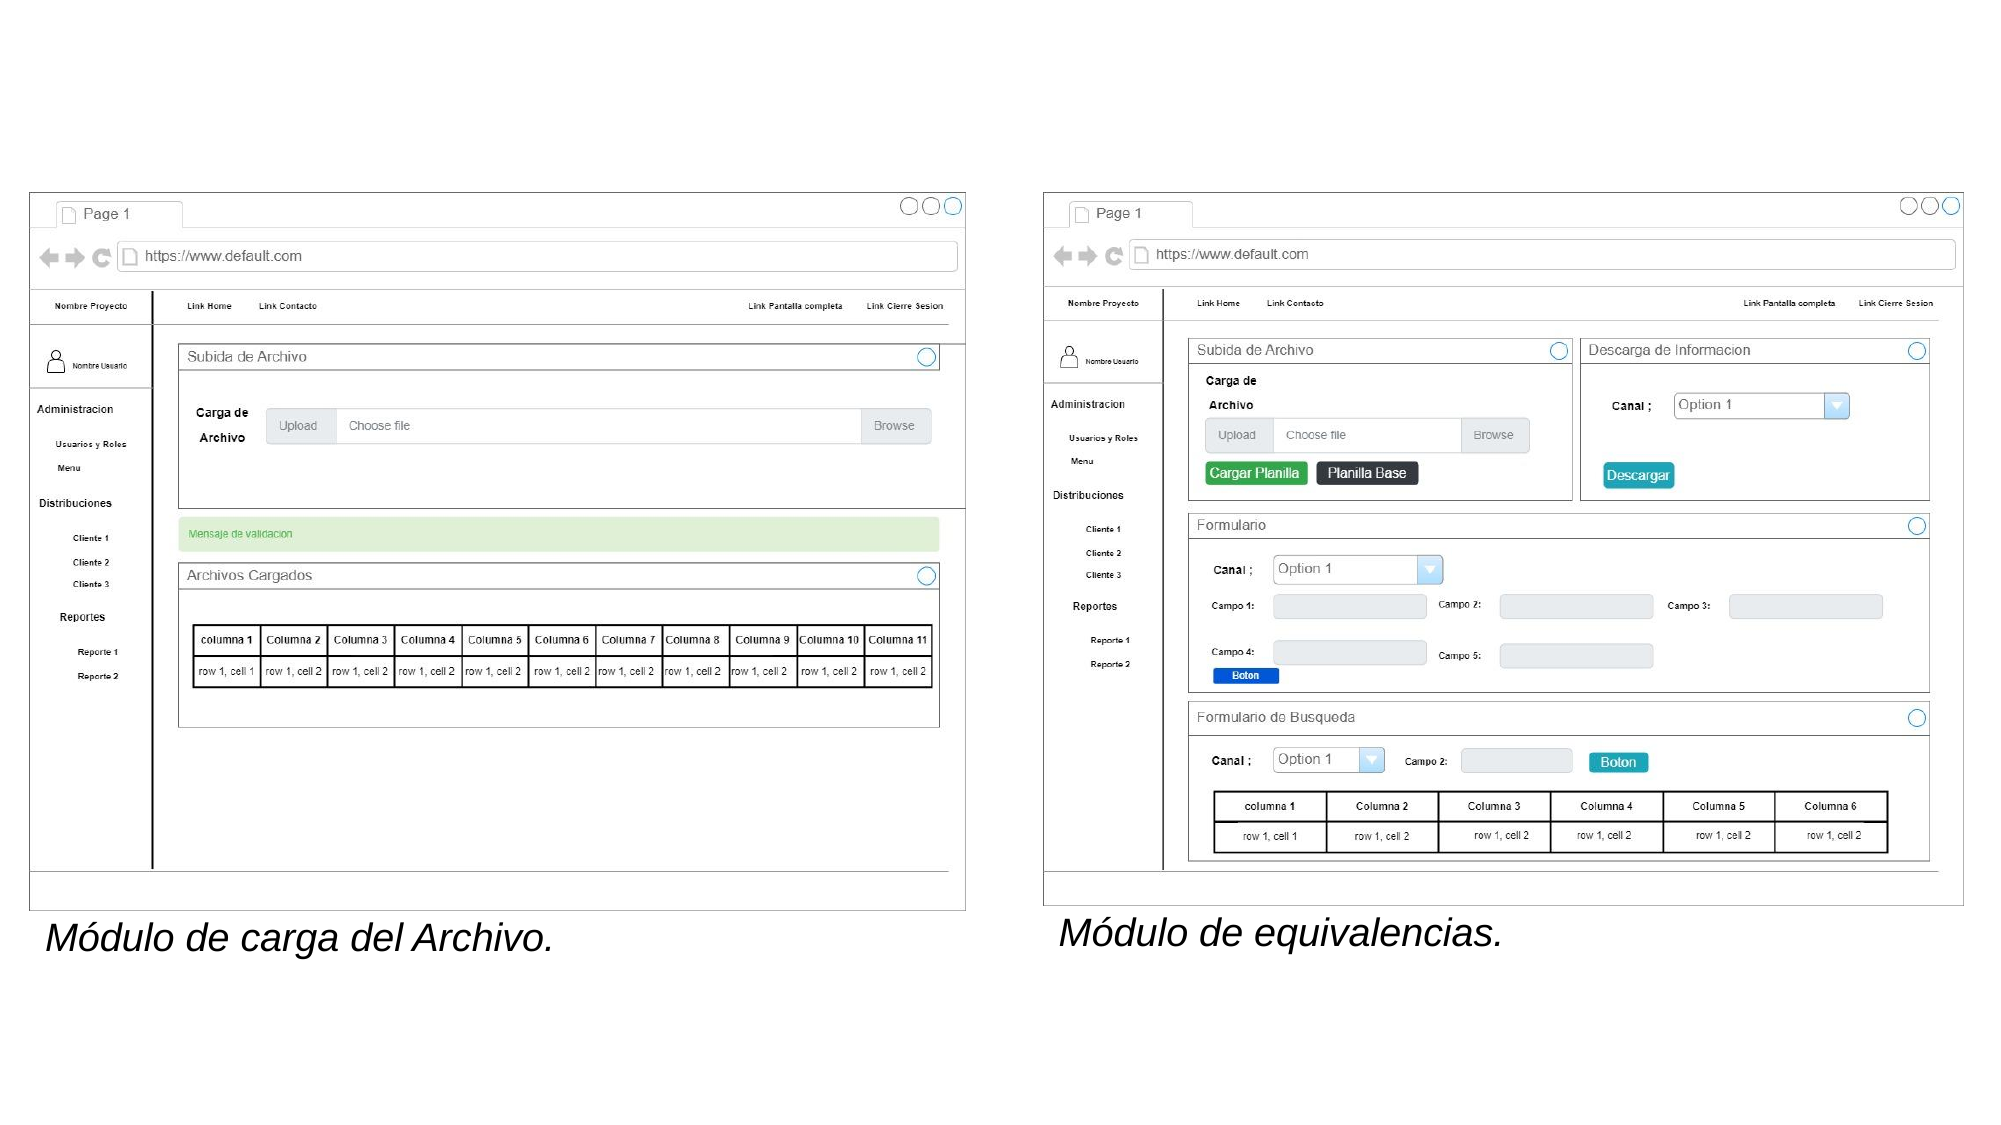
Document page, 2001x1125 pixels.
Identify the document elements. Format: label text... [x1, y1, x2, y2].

picture [1043, 192, 1965, 906]
list Módulo de equivalencias. [1043, 912, 1894, 981]
picture [29, 192, 967, 911]
list Módulo de carga del Archivo. [29, 917, 880, 986]
